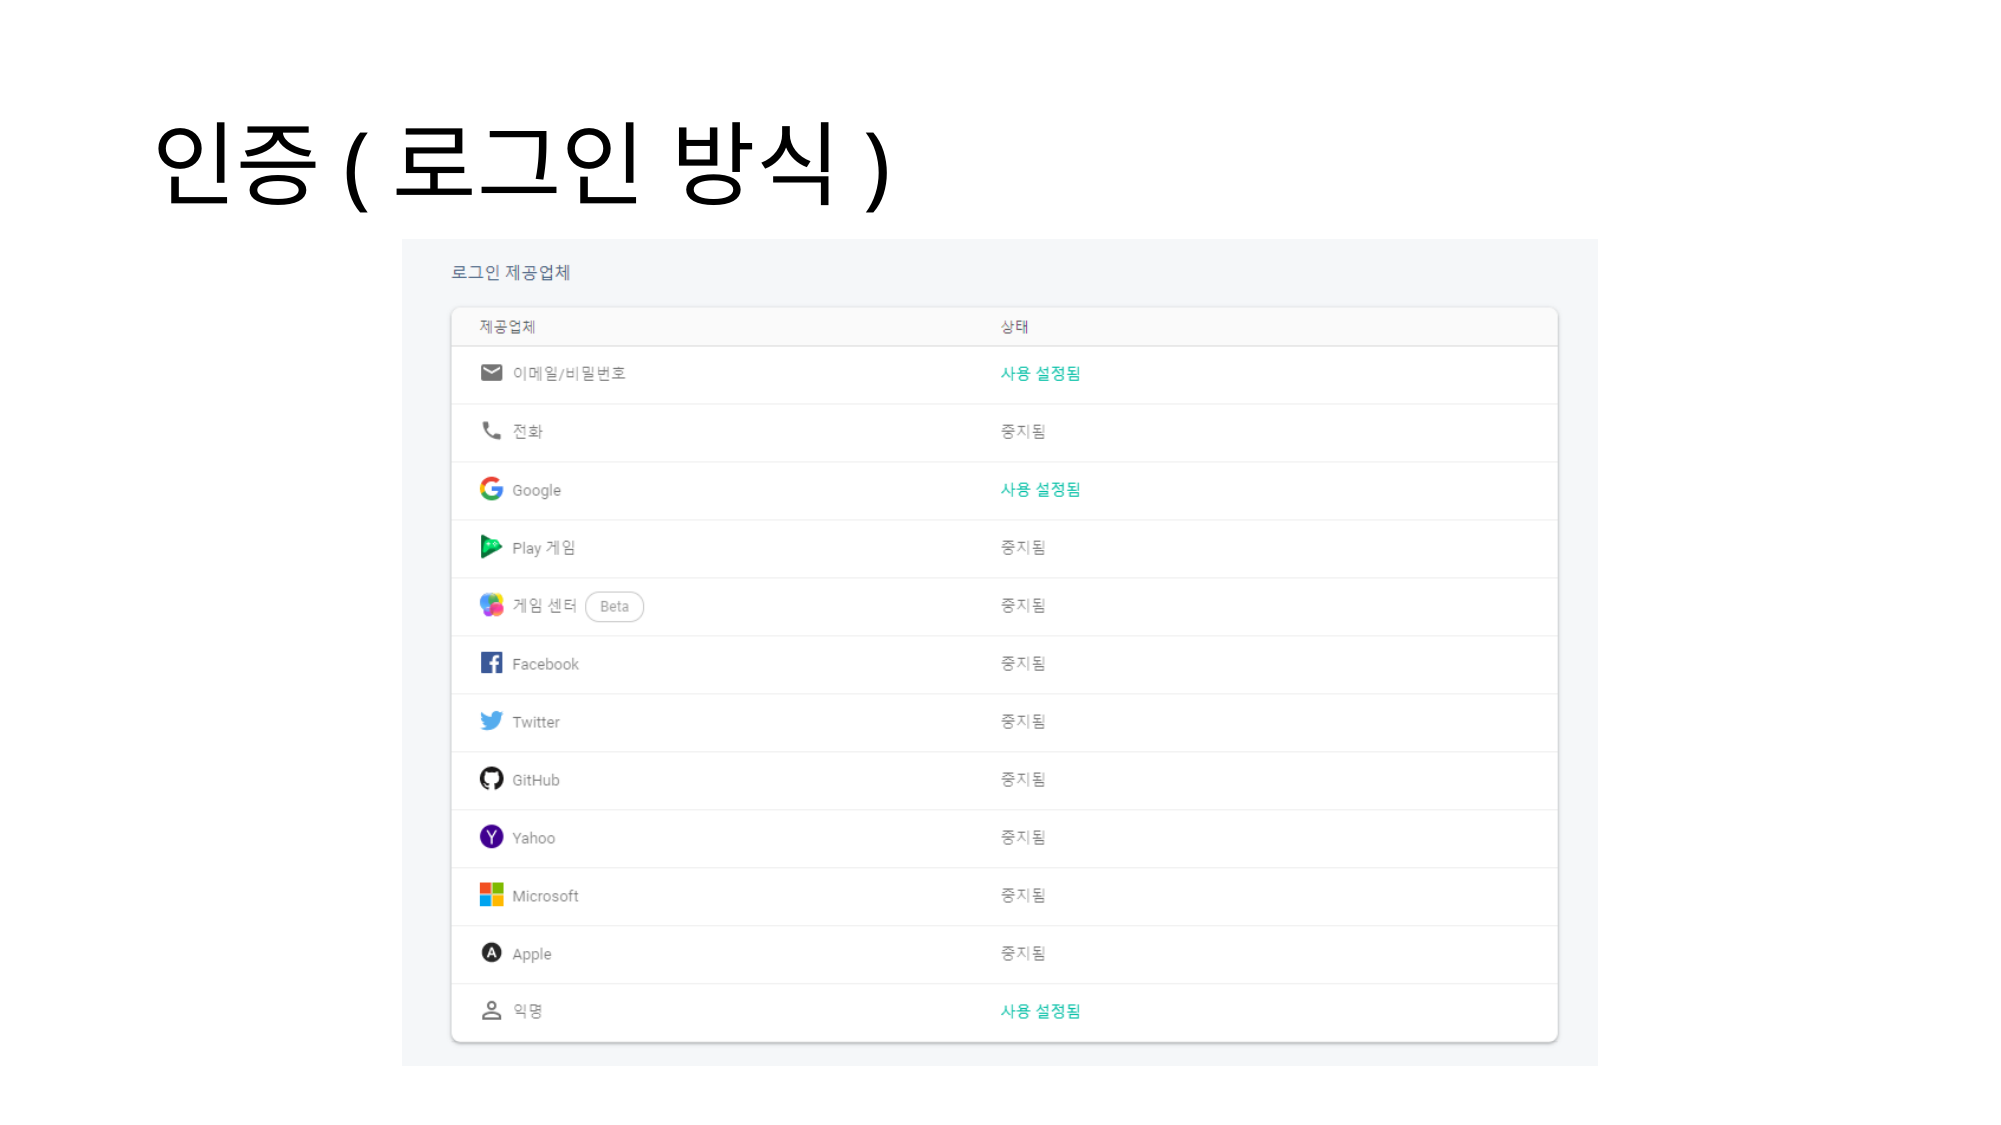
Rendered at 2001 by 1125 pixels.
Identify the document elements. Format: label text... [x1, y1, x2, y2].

picture [402, 239, 1598, 1066]
title 인증(로그인 방식) [137, 59, 1863, 278]
